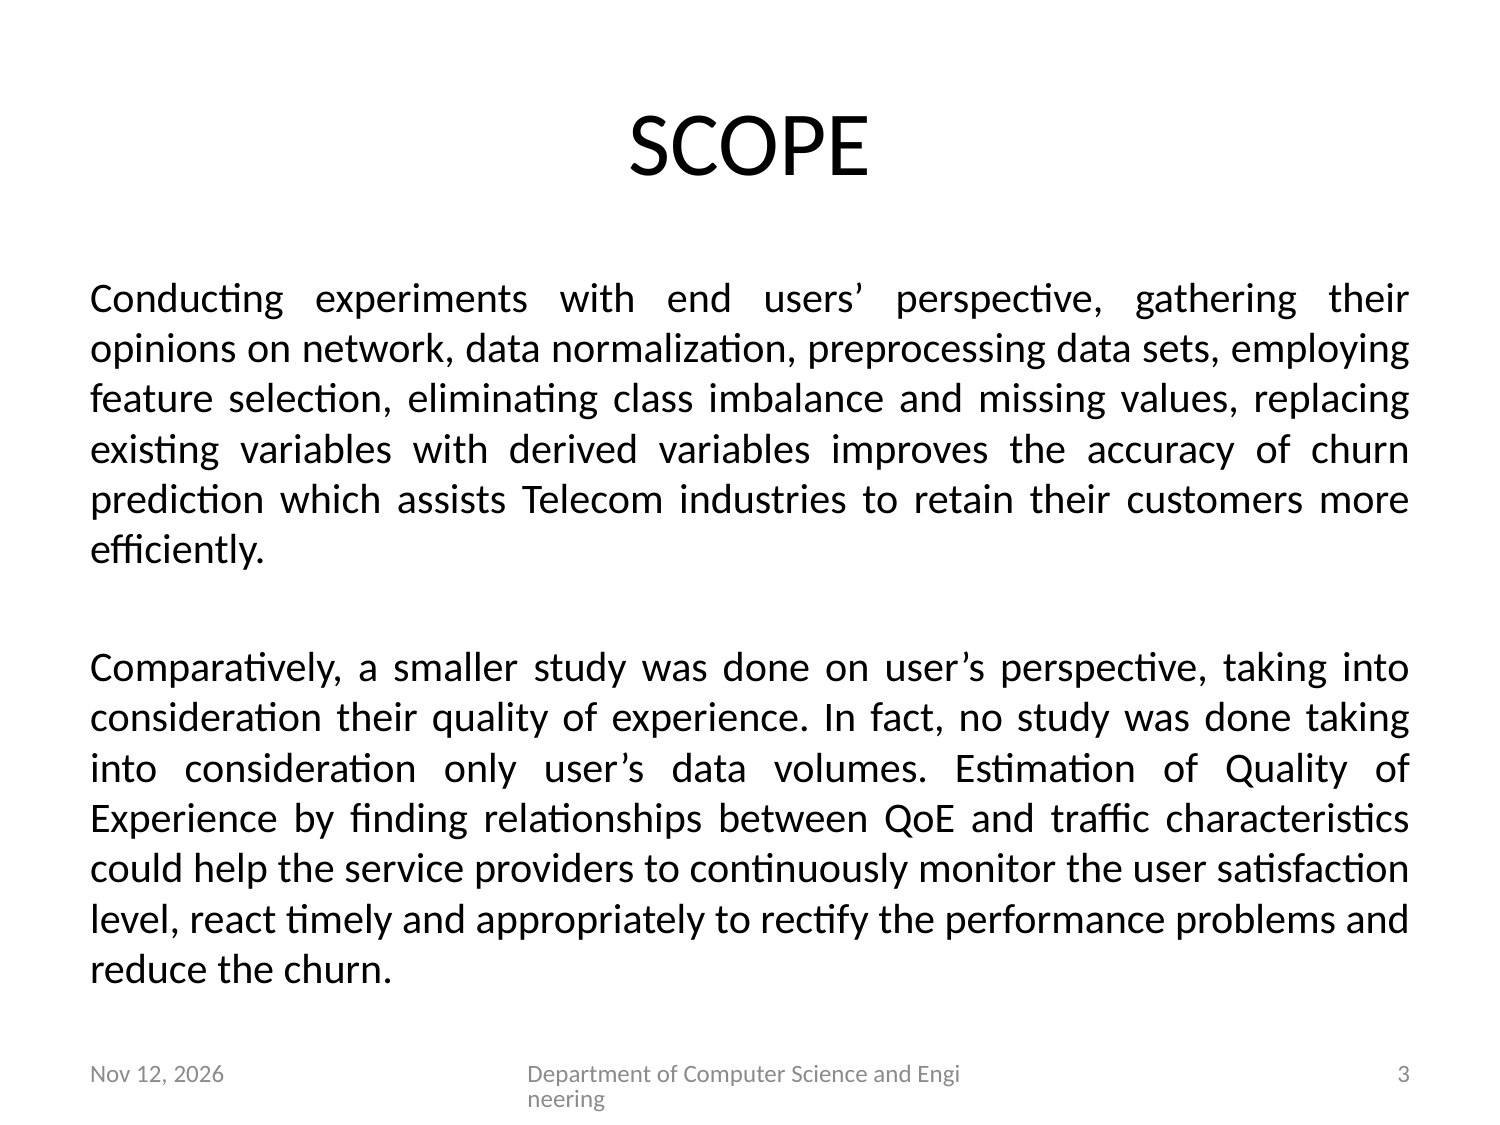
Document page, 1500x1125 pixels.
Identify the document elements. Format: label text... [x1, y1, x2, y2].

title SCOPE [75, 45, 1425, 233]
list Conducting experiments with end users’ perspective, gathering their opinions on network, data normalization, preprocessing data sets, employing feature selection, eliminating class imbalance and missing values, replacing existing variables with derived variables improves the accuracy of churn prediction which assists Telecom industries to retain their customers more efficiently. Comparatively, a smaller study was done on user’s perspective, taking into consideration their quality of experience. In fact, no study was done taking into consideration only user’s data volumes. Estimation of Quality of Experience by finding relationships between QoE and traffic characteristics could help the service providers to continuously monitor the user satisfaction level, react timely and appropriately to rectify the performance problems and reduce the churn. [75, 262, 1425, 1005]
slide_number 4-Oct-22 [75, 1042, 425, 1103]
footer Department of Computer Science and Engineering [512, 1042, 988, 1103]
slide_number 3 [1074, 1042, 1425, 1103]
